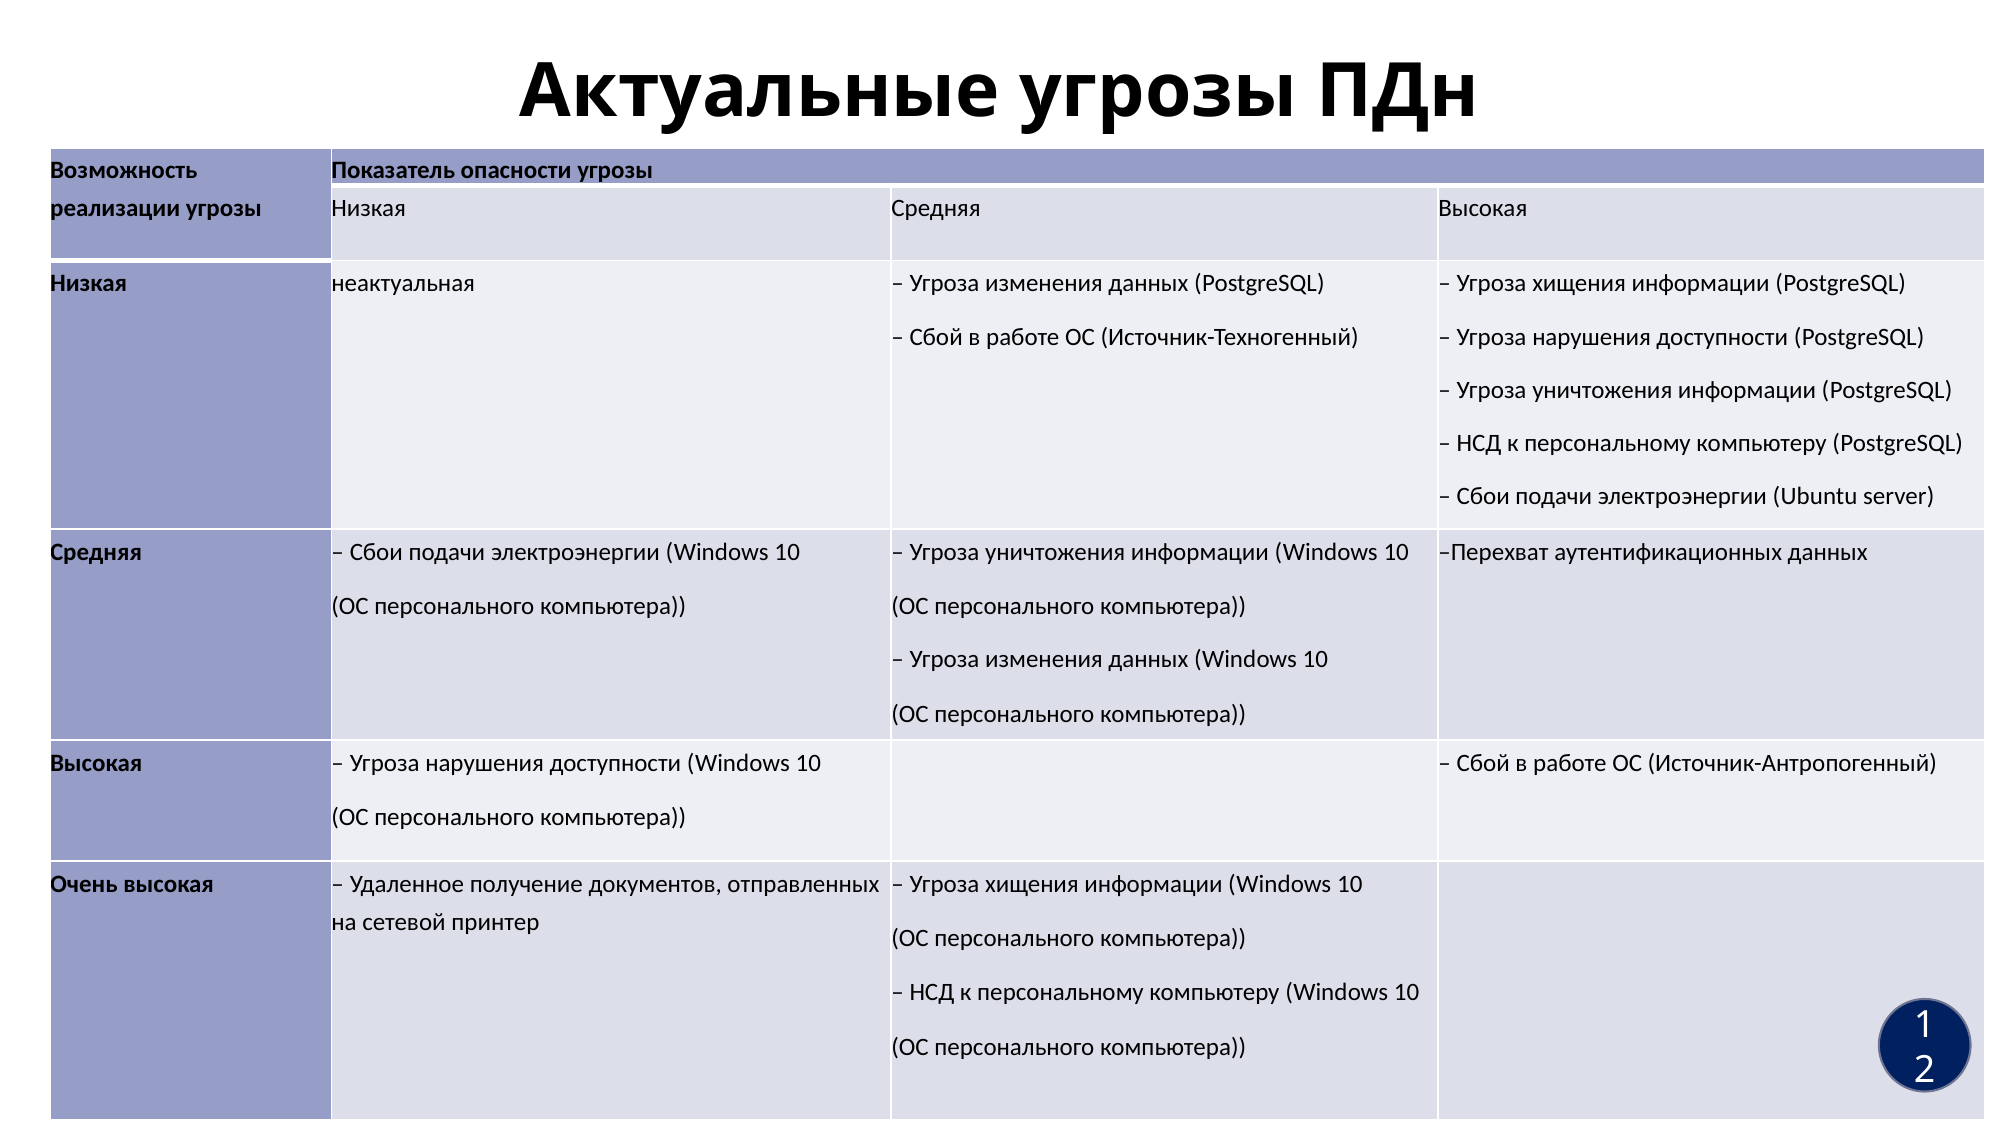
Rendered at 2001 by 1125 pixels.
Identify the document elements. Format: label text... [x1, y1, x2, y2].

text_box 12 [1877, 997, 1972, 1093]
table_cell – Угроза хищения информации (Windows 10 (ОС персонального компьютера)) – НСД к персональному компьютеру (Windows 10 (ОС персонального компьютера)) [892, 862, 1437, 1119]
table_cell неактуальная [332, 261, 890, 528]
table_header Показатель опасности угрозы [332, 149, 1984, 183]
table_cell Высокая [1439, 188, 1984, 260]
table_cell – Угроза нарушения доступности (Windows 10 (ОС персонального компьютера)) [332, 741, 890, 860]
table_cell Высокая [51, 741, 331, 860]
table_cell Очень высокая [51, 862, 331, 1119]
table_cell [1439, 862, 1984, 1119]
table_cell – Удаленное получение документов, отправленных на сетевой принтер [332, 862, 890, 1119]
title Актуальные угрозы ПДн [137, 13, 1863, 147]
table_header Возможность реализации угрозы [51, 149, 331, 258]
table_cell Средняя [892, 188, 1437, 260]
table_cell Средняя [51, 530, 331, 739]
table_cell Низкая [51, 263, 331, 528]
table_cell – Сбой в работе ОС (Источник-Антропогенный) [1439, 741, 1984, 860]
table_cell Низкая [332, 188, 890, 260]
table_cell – Угроза изменения данных (PostgreSQL) – Сбой в работе ОС (Источник-Техногенный) [892, 261, 1437, 528]
table_cell – Угроза хищения информации (PostgreSQL) – Угроза нарушения доступности (PostgreSQL) – Угроза уничтожения информации (PostgreSQL) – НСД к персональному компьютеру (PostgreSQL) – Сбои подачи электроэнергии (Ubuntu server) [1439, 261, 1984, 528]
table_cell – Сбои подачи электроэнергии (Windows 10 (ОС персонального компьютера)) [332, 530, 890, 739]
table_cell –Перехват аутентификационных данных [1439, 530, 1984, 739]
table_cell [892, 741, 1437, 860]
table_cell – Угроза уничтожения информации (Windows 10 (ОС персонального компьютера)) – Угроза изменения данных (Windows 10 (ОС персонального компьютера)) [892, 530, 1437, 739]
